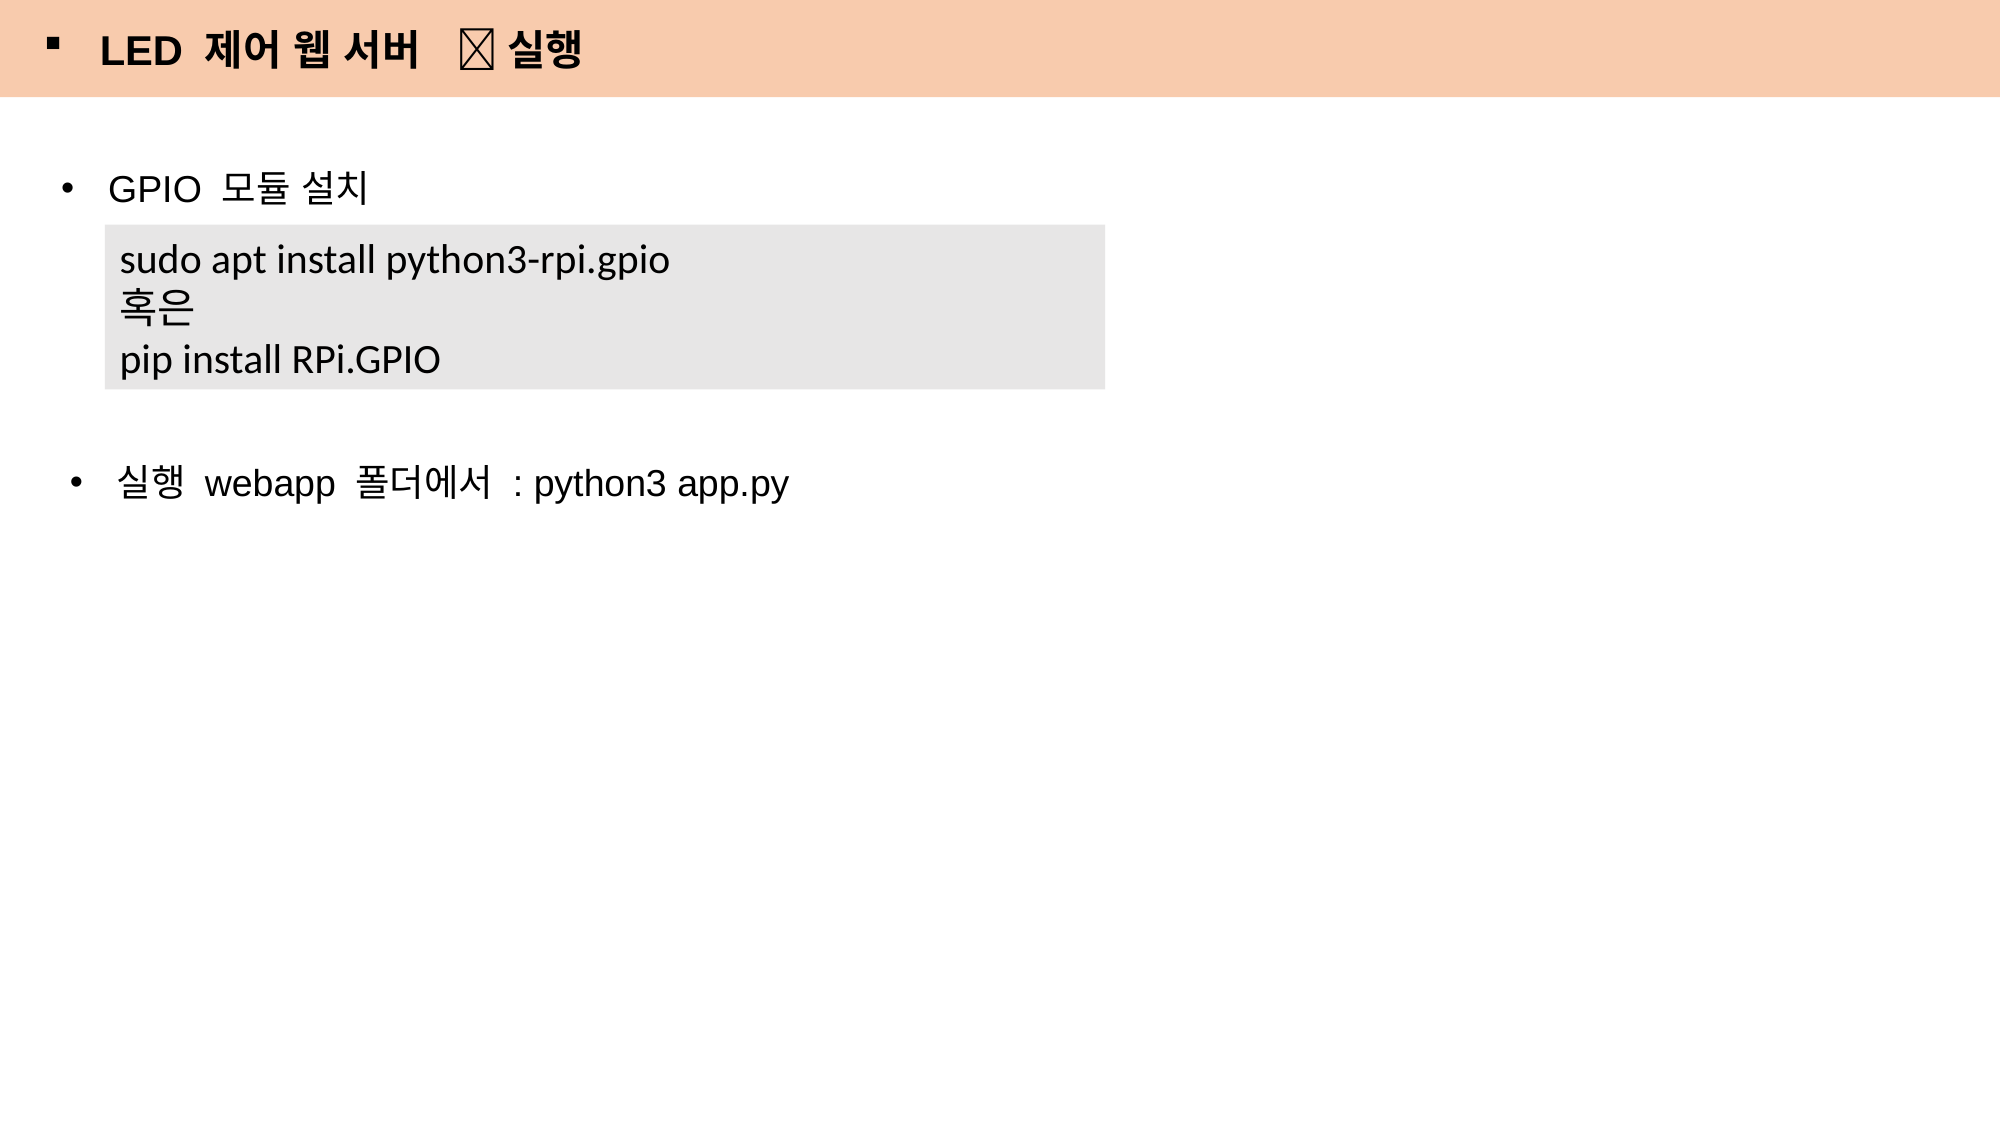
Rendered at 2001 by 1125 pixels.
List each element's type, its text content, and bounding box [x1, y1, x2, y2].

text_box LED 제어 웹 서버  실행 [0, 0, 2000, 98]
text_box GPIO 모듈 설치 [46, 157, 386, 218]
text_box sudo apt install python3-rpi.gpio 혹은 pip install RPi.GPIO [104, 224, 1106, 390]
text_box 실행 webapp 폴더에서 : python3 app.py [54, 451, 805, 512]
